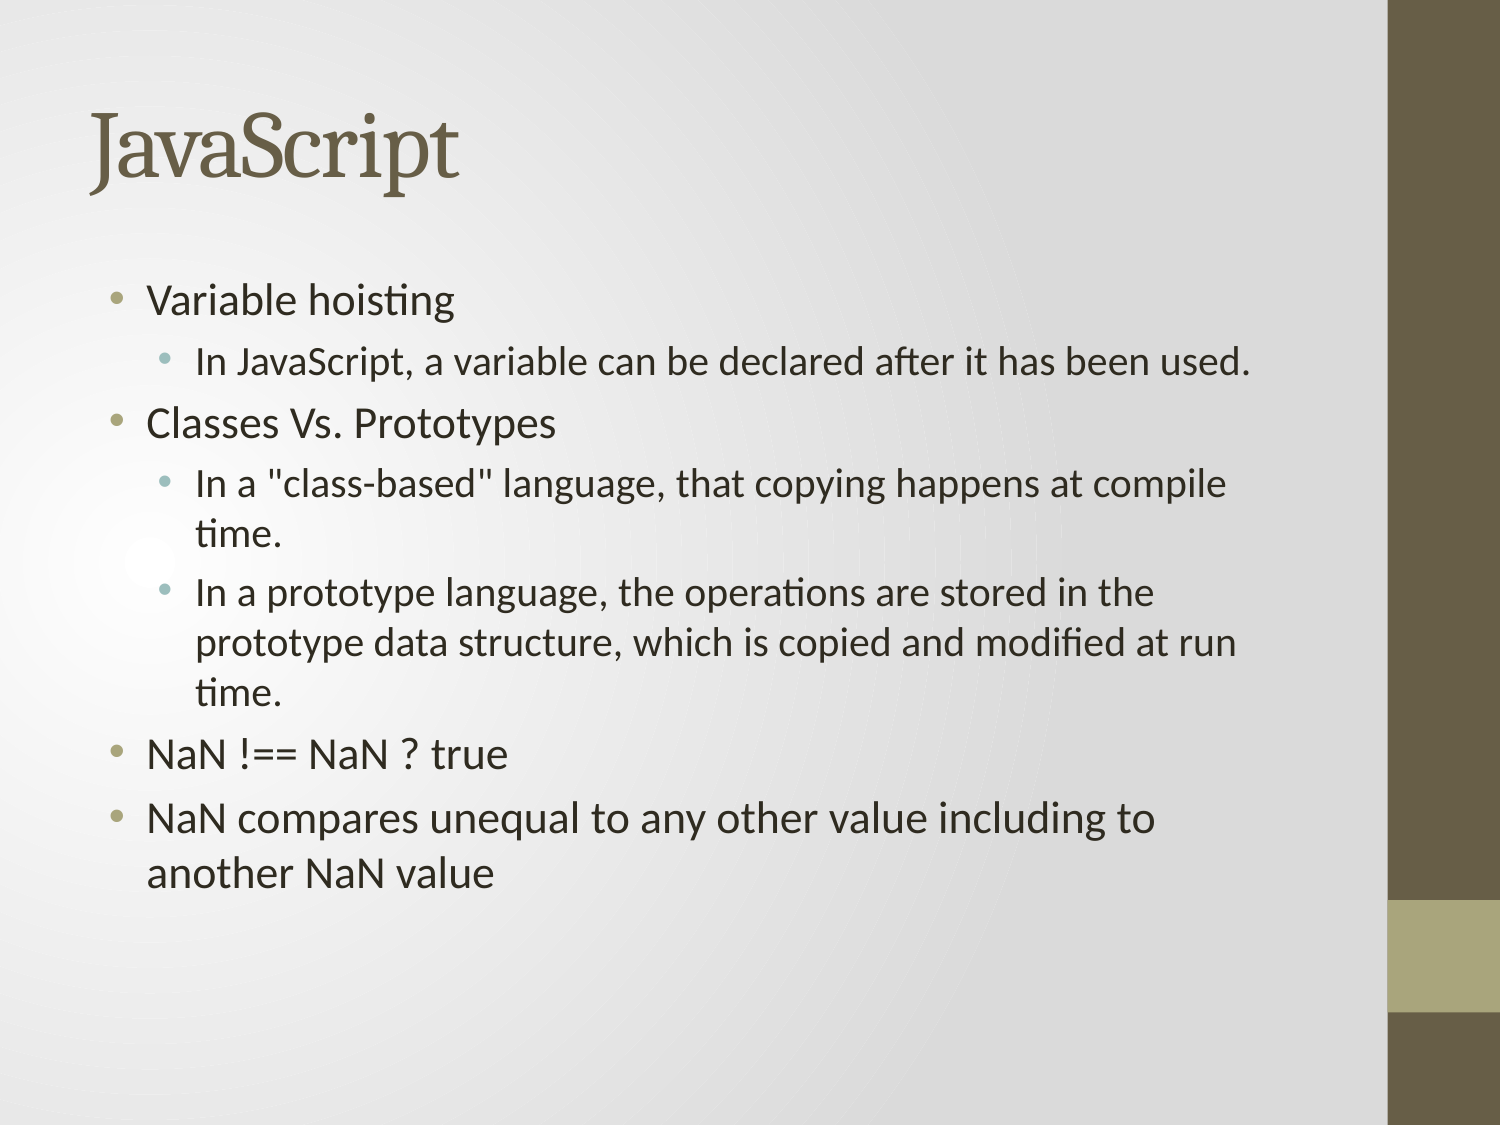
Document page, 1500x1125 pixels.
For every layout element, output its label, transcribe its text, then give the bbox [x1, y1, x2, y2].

list Variable hoisting In JavaScript, a variable can be declared after it has been used. Classes Vs. Prototypes In a "class-based" language, that copying happens at compile time. In a prototype language, the operations are stored in the prototype data structure, which is copied and modified at run time. NaN !== NaN ? true NaN compares unequal to any other value including to another NaN value [75, 262, 1325, 1050]
title JavaScript [75, 45, 1325, 233]
